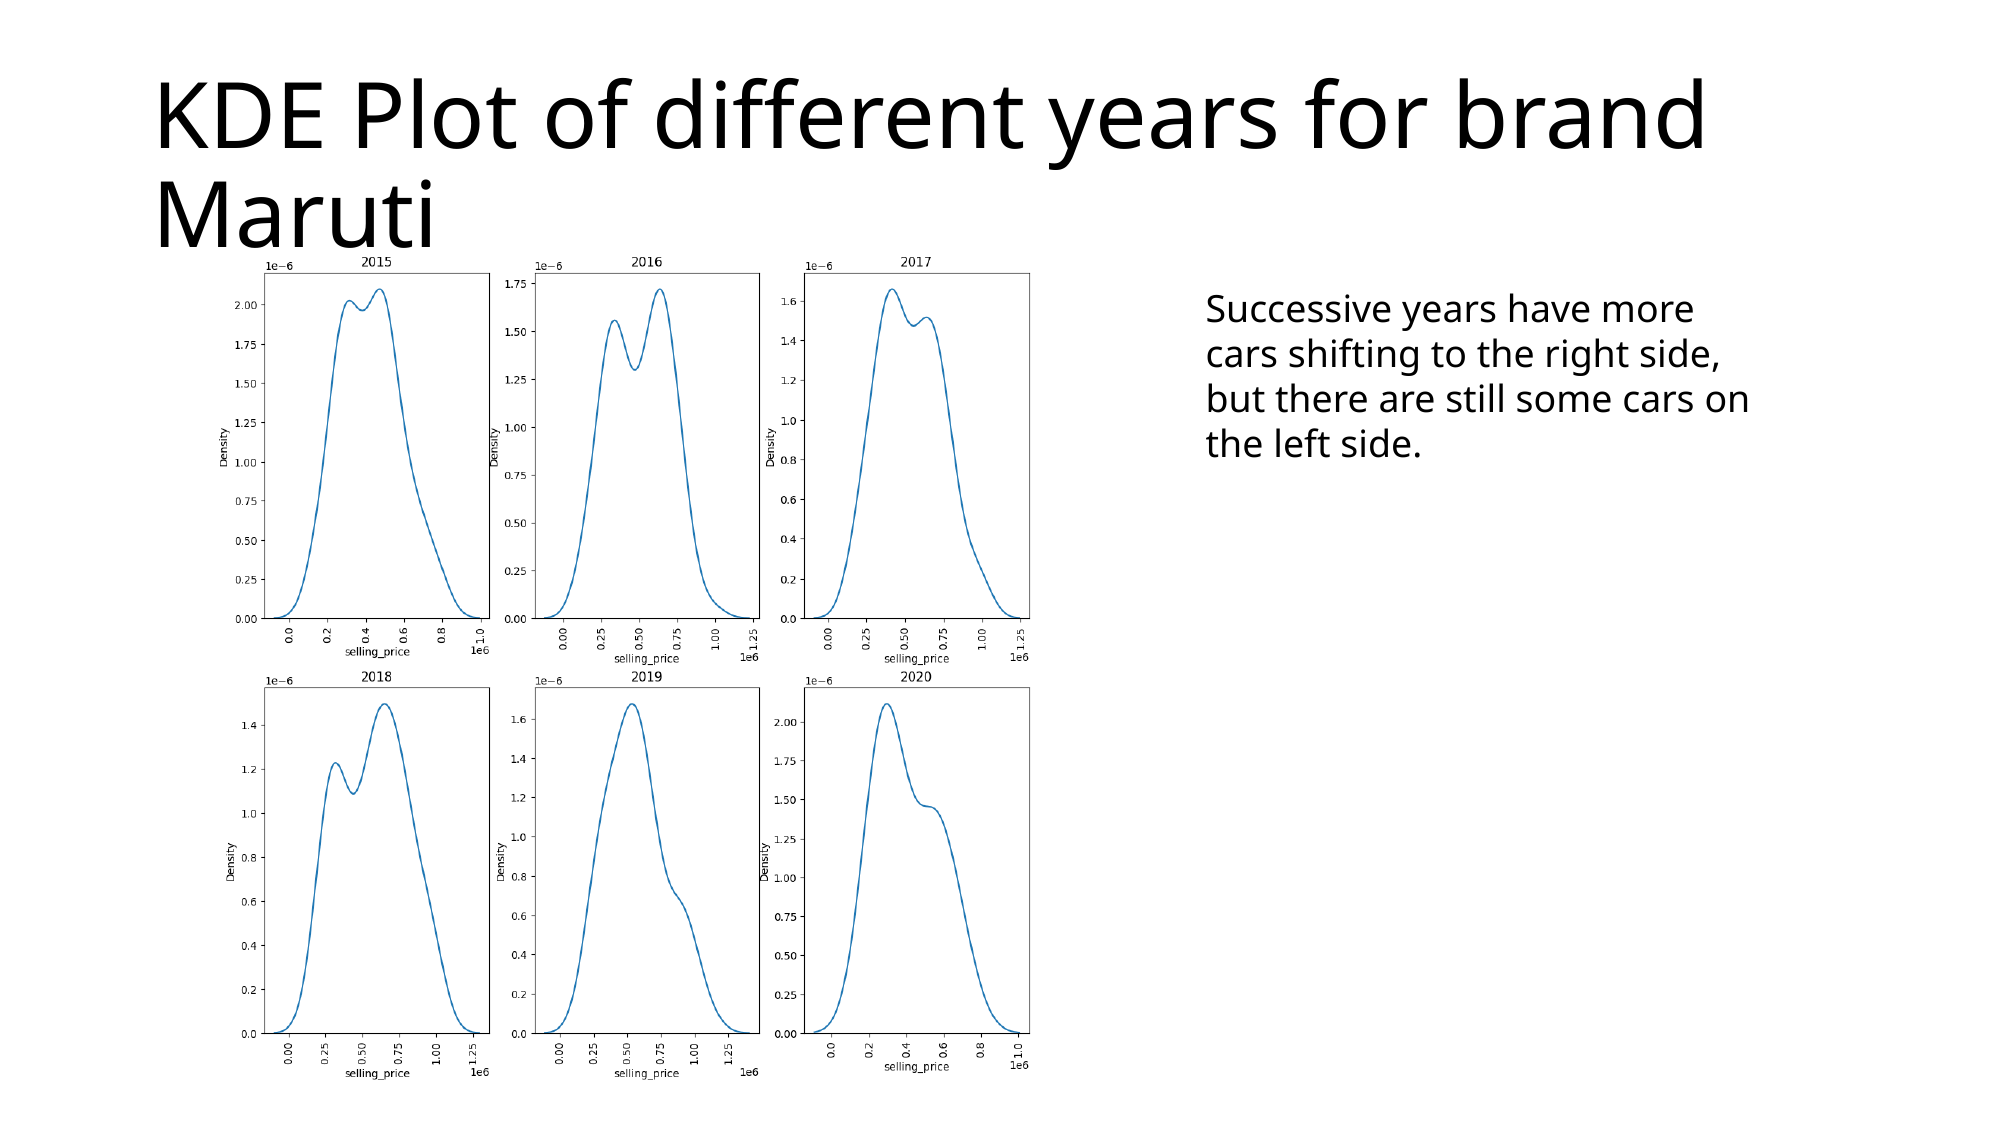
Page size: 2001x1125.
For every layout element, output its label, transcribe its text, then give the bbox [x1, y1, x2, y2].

title KDE Plot of different years for brand Maruti [137, 59, 1863, 278]
picture [210, 248, 1037, 1086]
text_box Successive years have more cars shifting to the right side, but there are still some cars on the left side. [1190, 277, 1768, 472]
